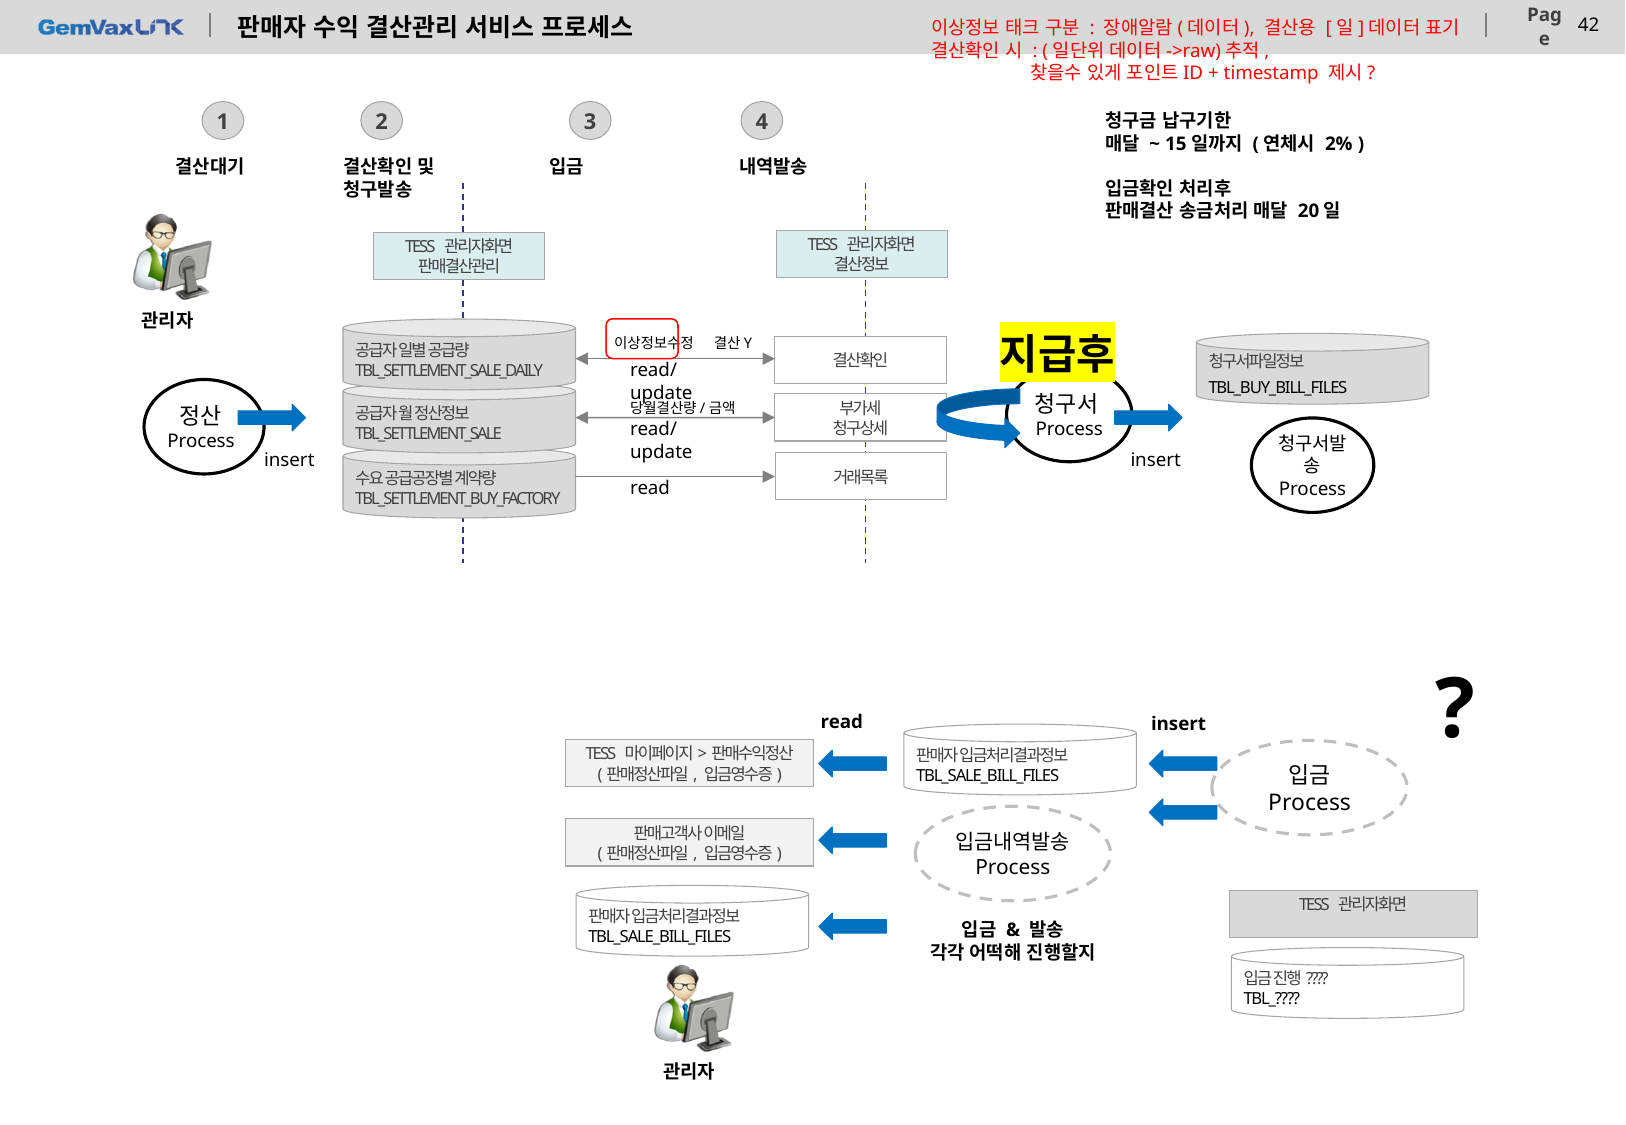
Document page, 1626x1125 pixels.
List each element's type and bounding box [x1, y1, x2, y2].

text_box [1229, 890, 1478, 938]
text_box [741, 101, 783, 140]
text_box [818, 912, 887, 940]
text_box [571, 885, 809, 1091]
text_box [818, 750, 887, 777]
text_box [903, 910, 1123, 971]
picture [25, 12, 197, 41]
text_box [1420, 647, 1483, 762]
text_box [121, 210, 214, 339]
text_box [565, 818, 814, 866]
text_box [202, 101, 244, 140]
text_box [1249, 415, 1376, 515]
text_box [565, 702, 1410, 837]
text_box [1191, 333, 1430, 410]
text_box [1226, 947, 1464, 1024]
text_box [360, 101, 403, 140]
text_box [916, 8, 1612, 91]
text_box [569, 101, 612, 140]
text_box [141, 147, 1205, 564]
text_box [1090, 101, 1468, 229]
text_box [913, 804, 1113, 903]
text_box [818, 826, 887, 854]
title [222, 3, 1049, 51]
